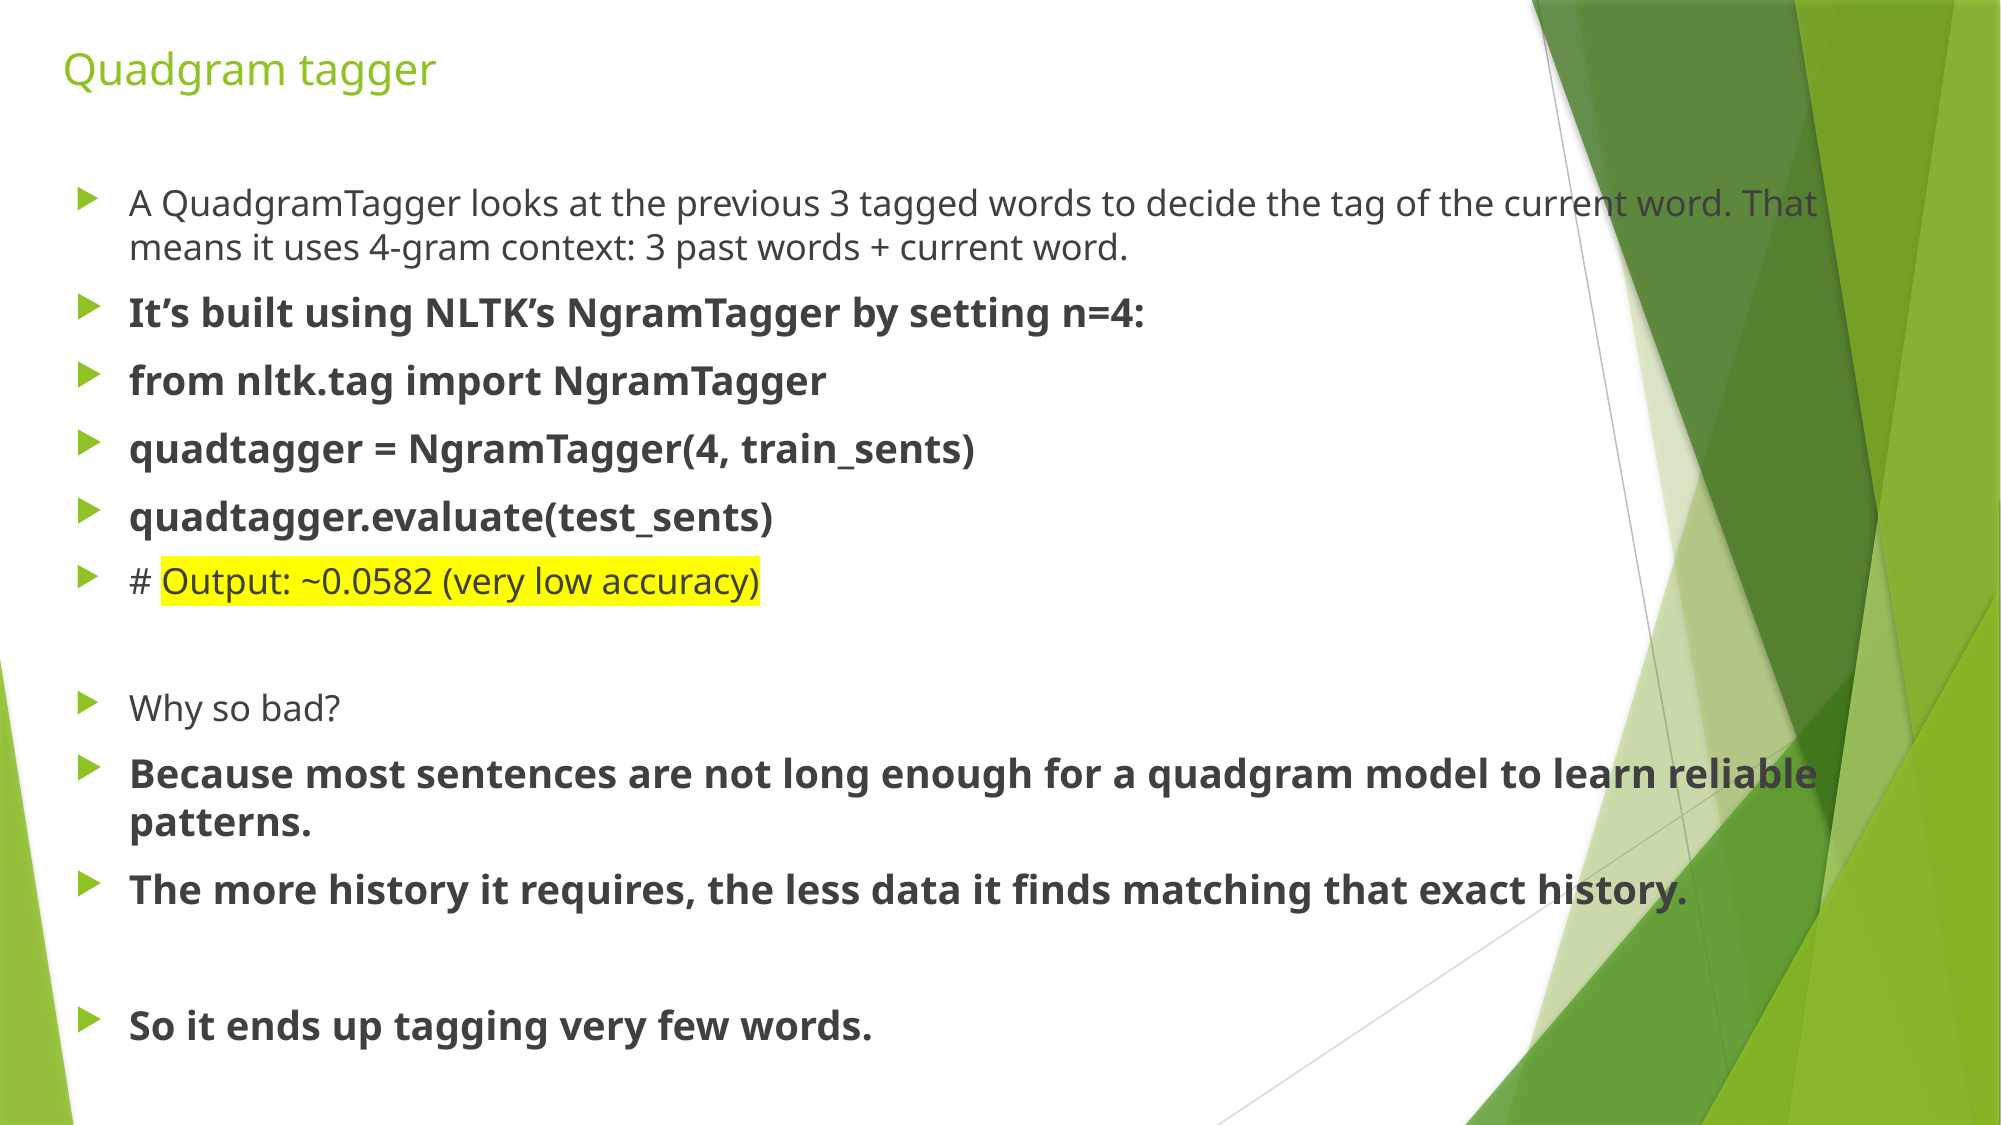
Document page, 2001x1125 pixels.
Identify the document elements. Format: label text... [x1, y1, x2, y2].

title Quadgram tagger [47, 33, 1458, 102]
list A QuadgramTagger looks at the previous 3 tagged words to decide the tag of the current word. That means it uses 4-gram context: 3 past words + current word. It’s built using NLTK’s NgramTagger by setting n=4: from nltk.tag import NgramTagger quadtagger = NgramTagger(4, train_sents) quadtagger.evaluate(test_sents) # Output: ~0.0582 (very low accuracy) Why so bad? Because most sentences are not long enough for a quadgram model to learn reliable patterns. The more history it requires, the less data it finds matching that exact history. So it ends up tagging very few words. [60, 173, 1878, 1058]
